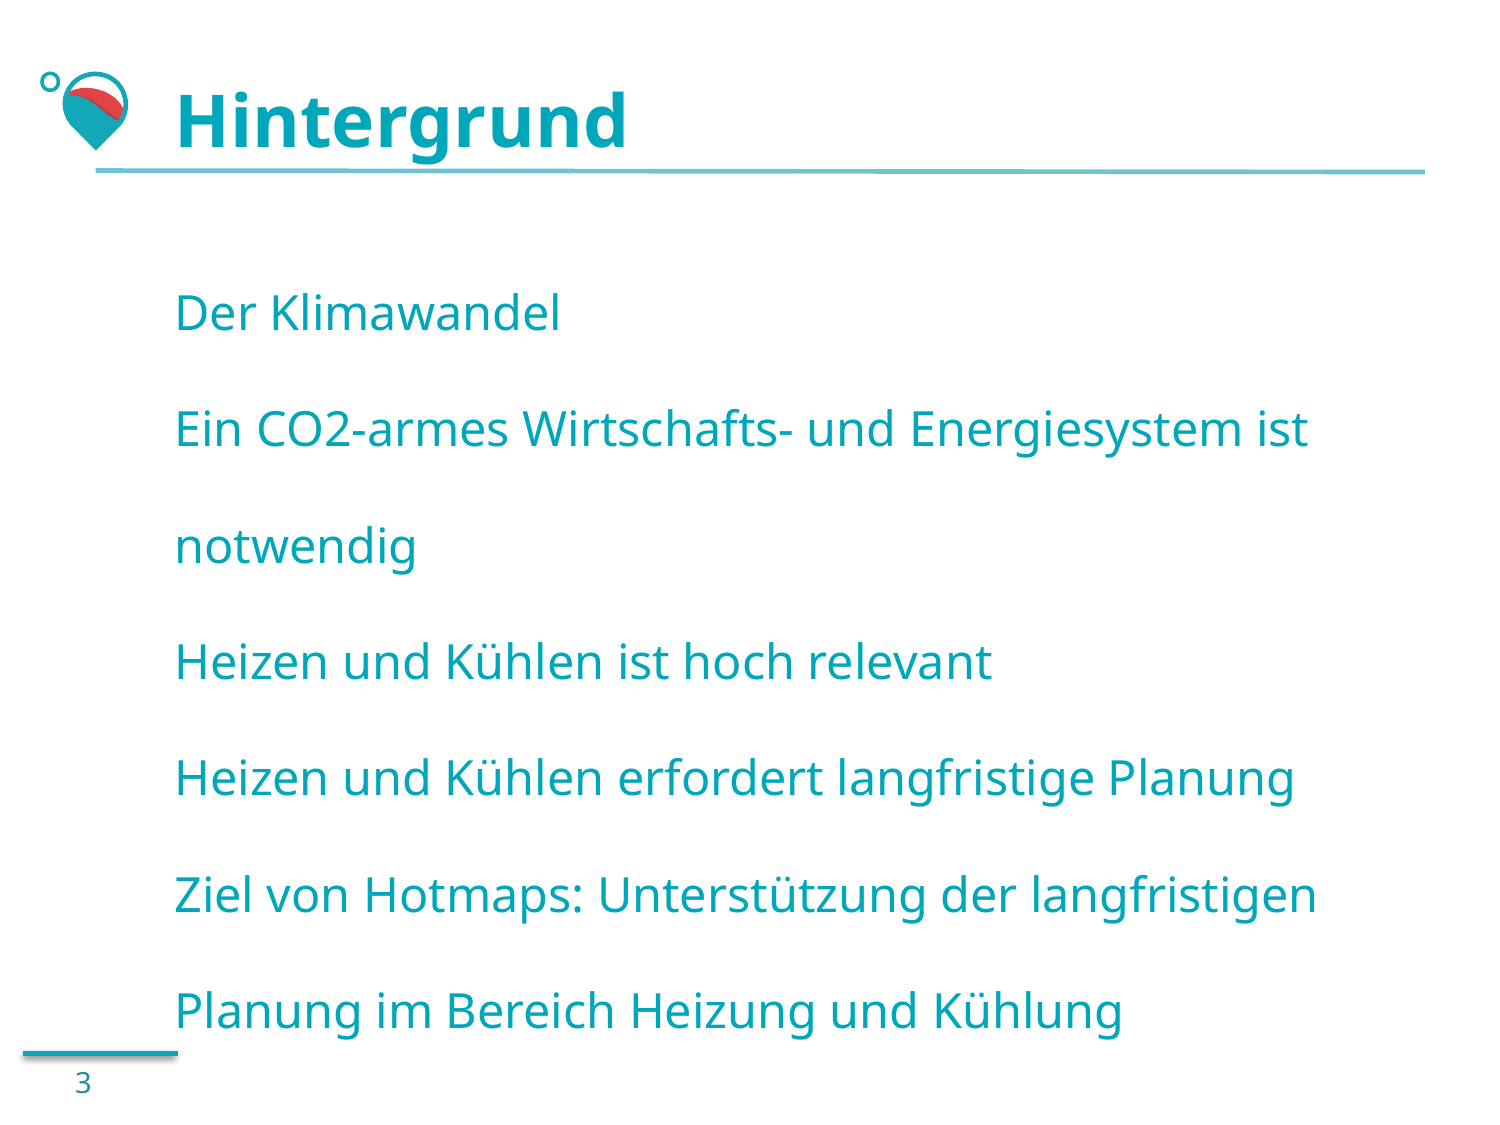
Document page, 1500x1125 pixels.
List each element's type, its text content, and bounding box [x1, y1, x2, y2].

title Hintergrund [159, 0, 1425, 170]
picture [29, 44, 162, 178]
list Der Klimawandel Ein CO2-armes Wirtschafts- und Energiesystem ist notwendig Heizen und Kühlen ist hoch relevant Heizen und Kühlen erfordert langfristige Planung Ziel von Hotmaps: Unterstützung der langfristigen Planung im Bereich Heizung und Kühlung [159, 216, 1425, 1046]
